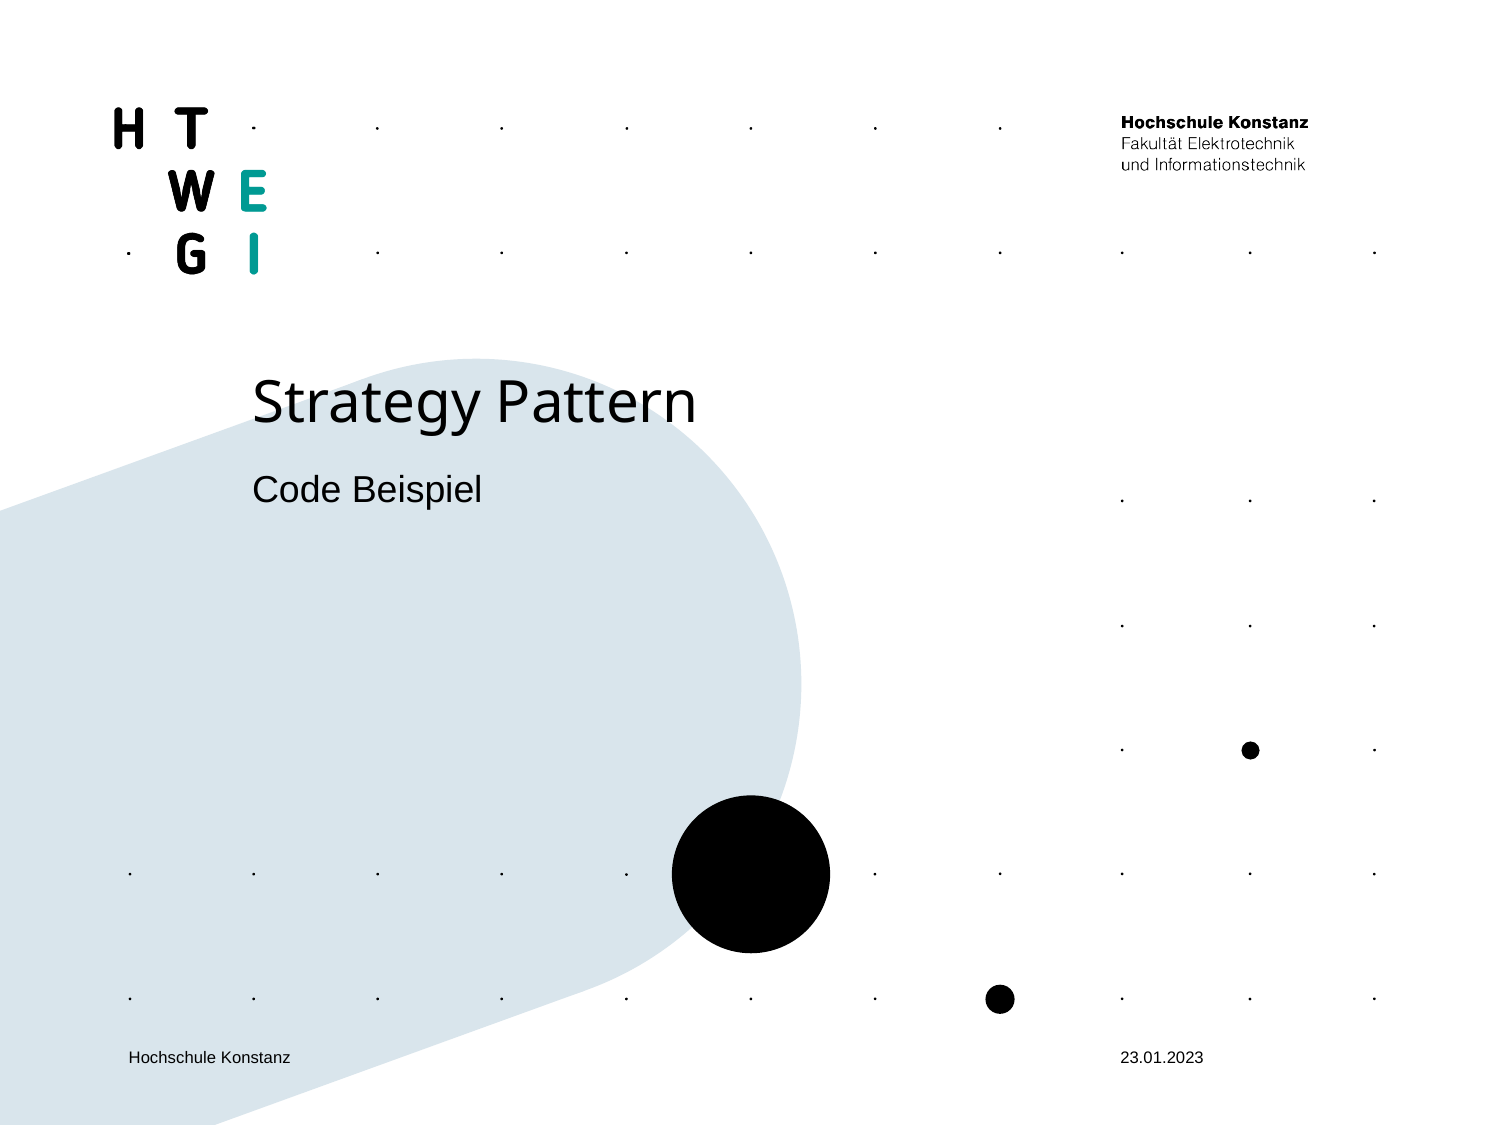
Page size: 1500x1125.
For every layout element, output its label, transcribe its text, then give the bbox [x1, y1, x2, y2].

list Code Beispiel [236, 457, 1251, 521]
list Strategy Pattern [237, 357, 1250, 452]
picture [1059, 65, 1500, 317]
picture [66, 65, 316, 316]
